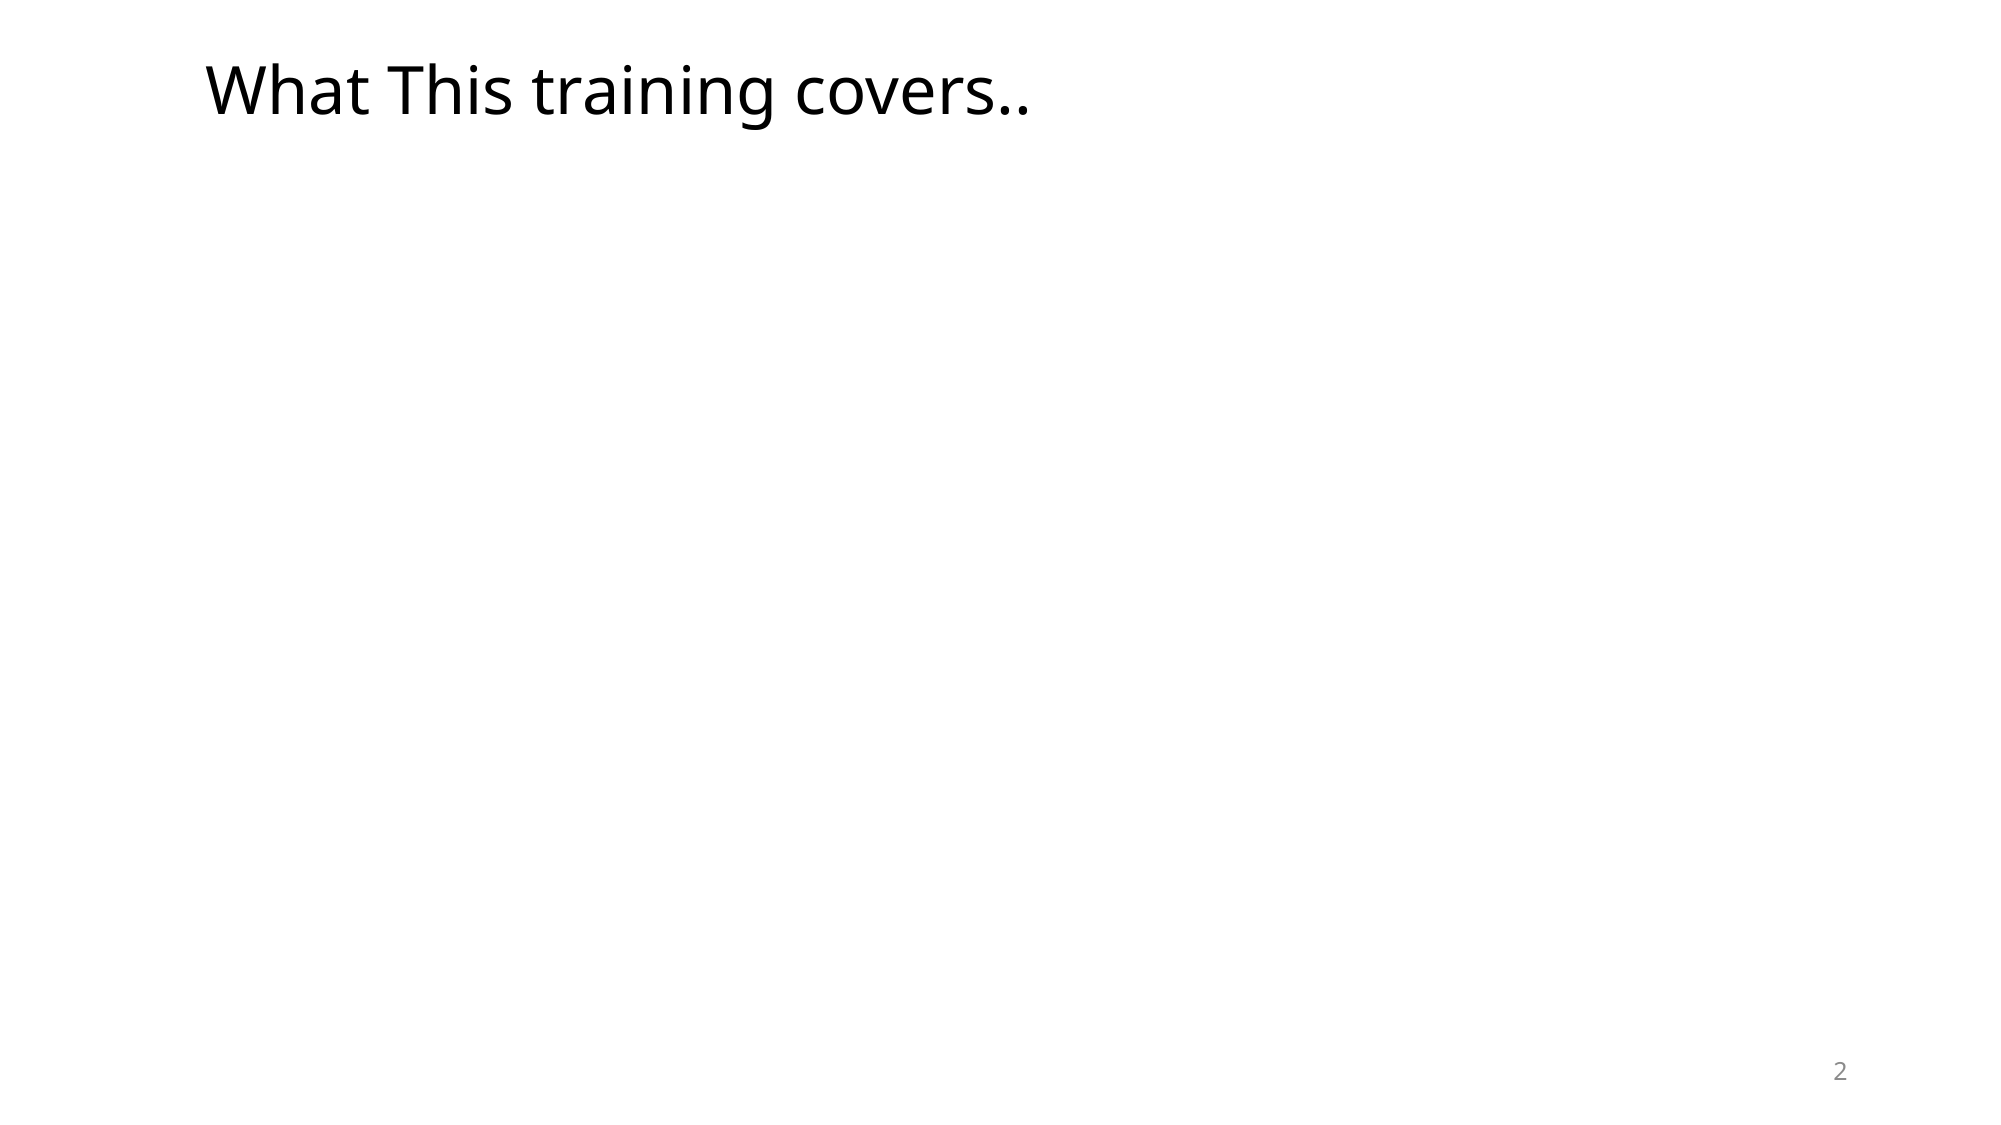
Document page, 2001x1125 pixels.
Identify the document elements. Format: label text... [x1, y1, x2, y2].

text_box What This training covers.. [190, 40, 1649, 136]
slide_number 2 [1412, 1042, 1863, 1103]
